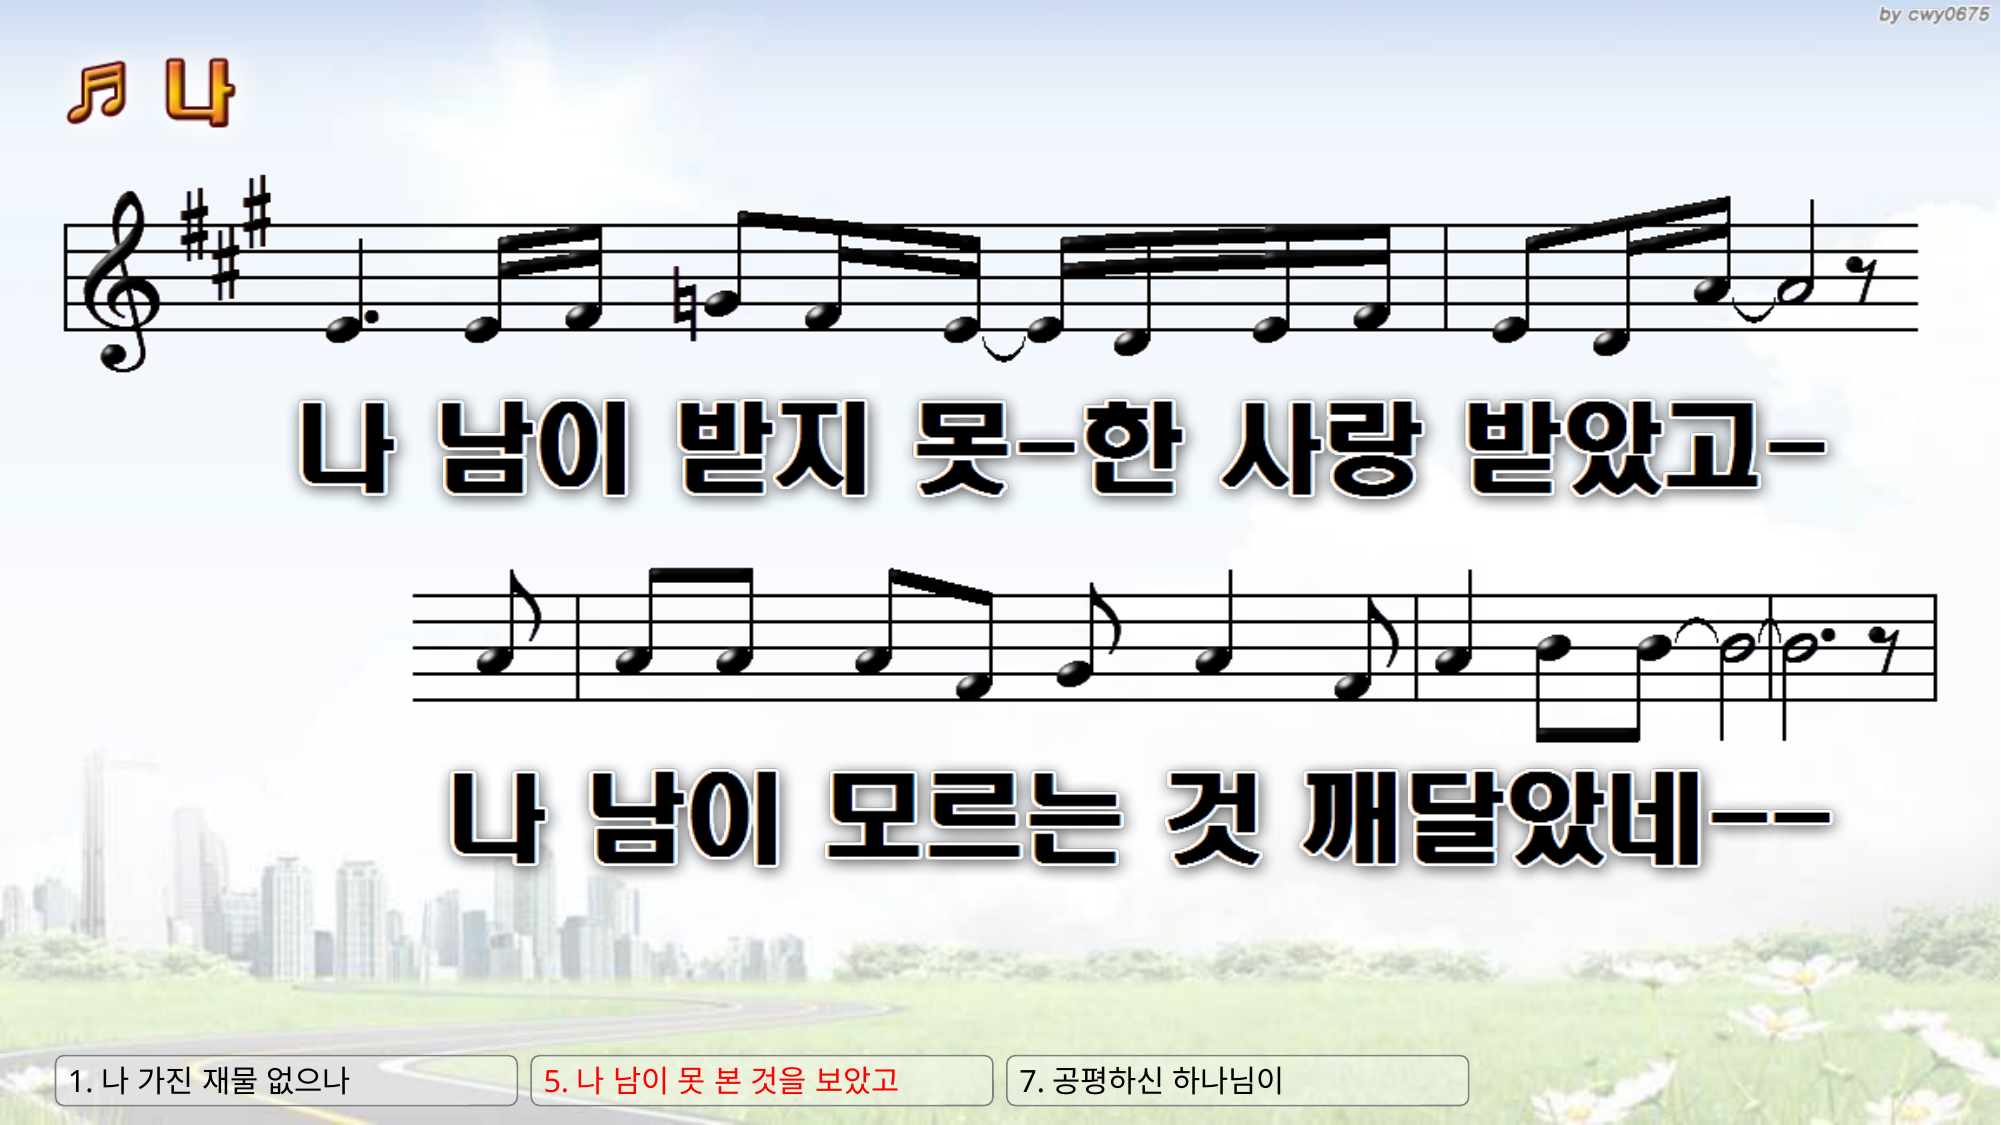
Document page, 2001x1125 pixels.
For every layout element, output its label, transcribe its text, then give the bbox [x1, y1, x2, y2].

text_box 5.나 남이 못 본 것을 보았고 [531, 1065, 994, 1106]
picture [0, 0, 2001, 1125]
text_box 1.나 가진 재물 없으나 [55, 1065, 518, 1106]
text_box 7.공평하신 하나님이 [1006, 1065, 1469, 1106]
